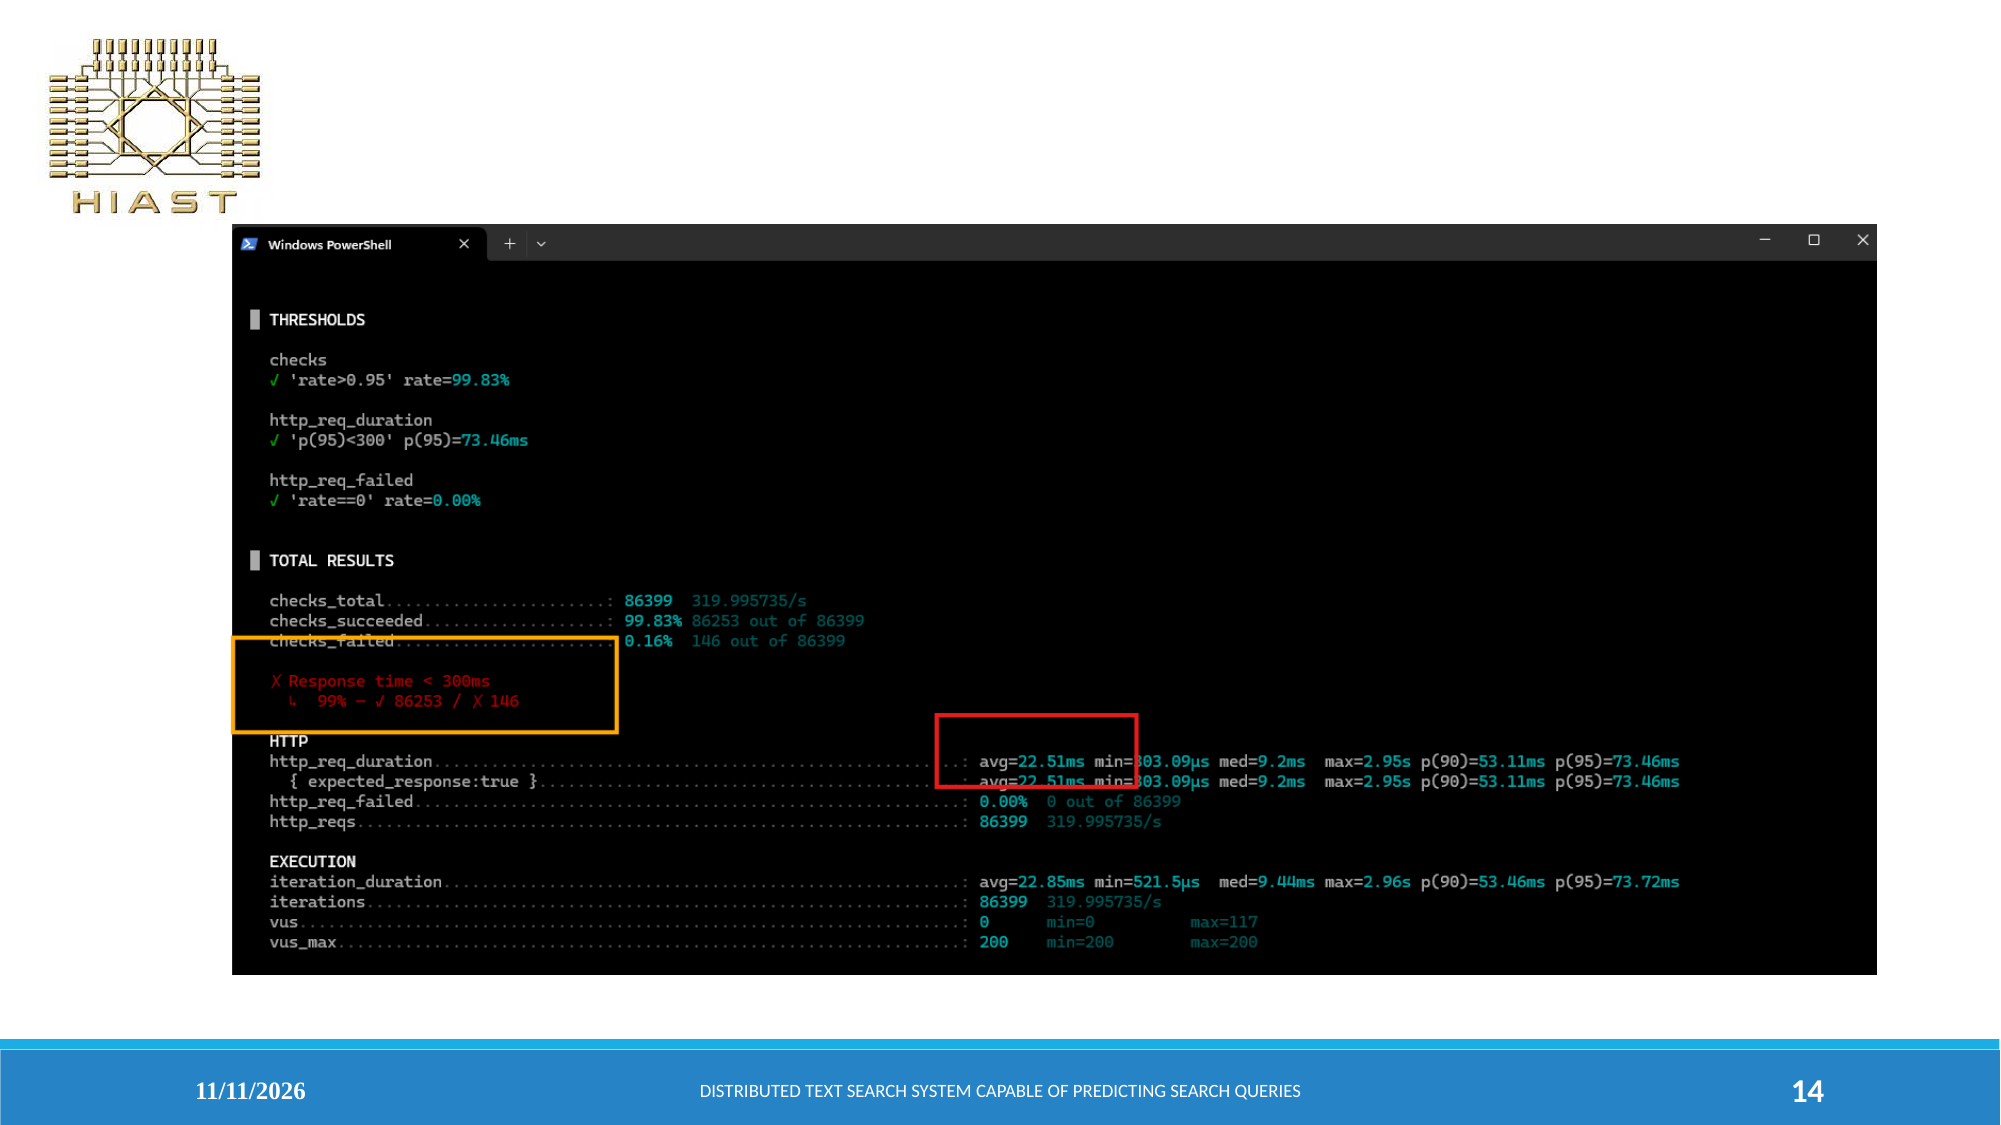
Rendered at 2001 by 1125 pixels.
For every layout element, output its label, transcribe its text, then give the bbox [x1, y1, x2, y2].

picture [37, 31, 1877, 976]
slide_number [180, 1059, 586, 1120]
footer Distributed Text Search System Capable of Predicting Search Queries [604, 1059, 1396, 1120]
slide_number 14 [1624, 1059, 1840, 1120]
